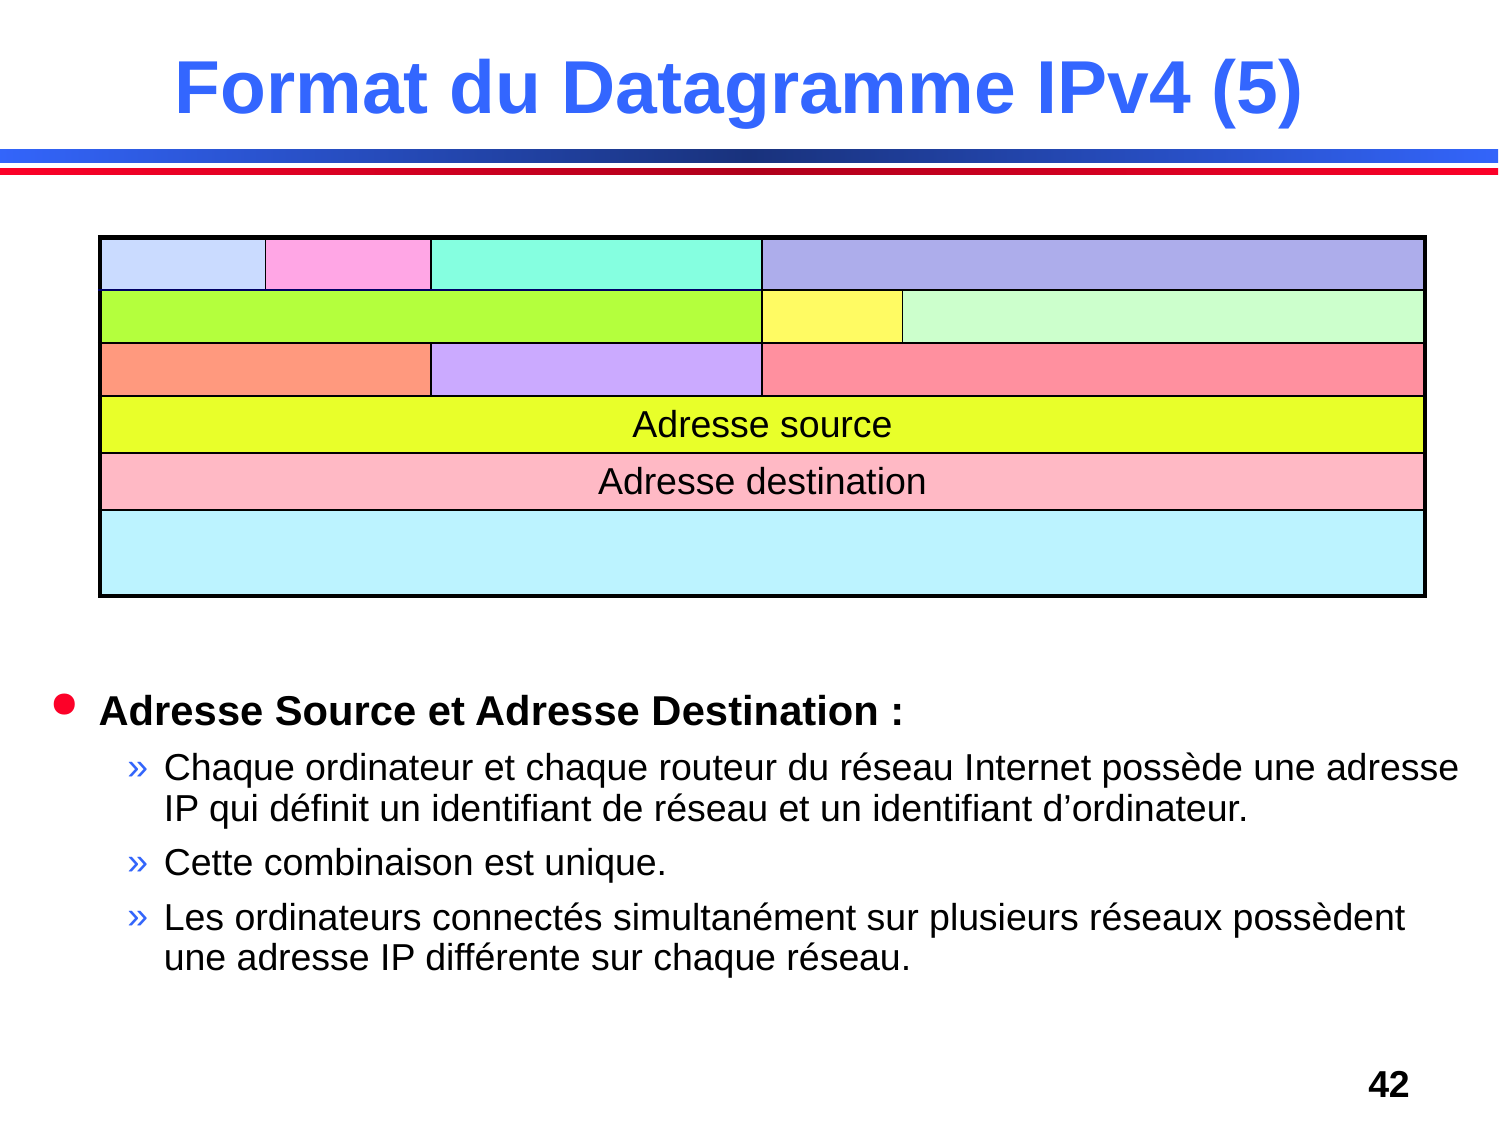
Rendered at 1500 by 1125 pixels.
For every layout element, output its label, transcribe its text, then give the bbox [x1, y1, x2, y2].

table_cell [102, 291, 761, 342]
table_cell [903, 291, 1423, 342]
table_header [102, 240, 265, 289]
table_cell [763, 344, 1423, 395]
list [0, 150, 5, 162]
table_cell [432, 344, 761, 395]
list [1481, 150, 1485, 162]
table_header [432, 240, 761, 289]
table_cell Adresse source [102, 397, 1423, 452]
table_cell Adresse destination [102, 454, 1423, 509]
table_cell [102, 511, 1423, 594]
title Format du Datagramme IPv4 (5) [112, 37, 1388, 138]
slide_number 42 [1187, 1050, 1500, 1125]
table_cell [763, 291, 902, 342]
table_cell [102, 344, 430, 395]
text_box Adresse Source et Adresse Destination : Chaque ordinateur et chaque routeur du réseau Internet possède une adresse IP qui définit un identifiant de réseau et un identifiant d’ordinateur. Cette combinaison est unique. Les ordinateurs connectés simultanément sur plusieurs réseaux possèdent une adresse IP différente sur chaque réseau. [37, 674, 1475, 1113]
table_header [763, 240, 1423, 289]
table_header [266, 240, 430, 289]
